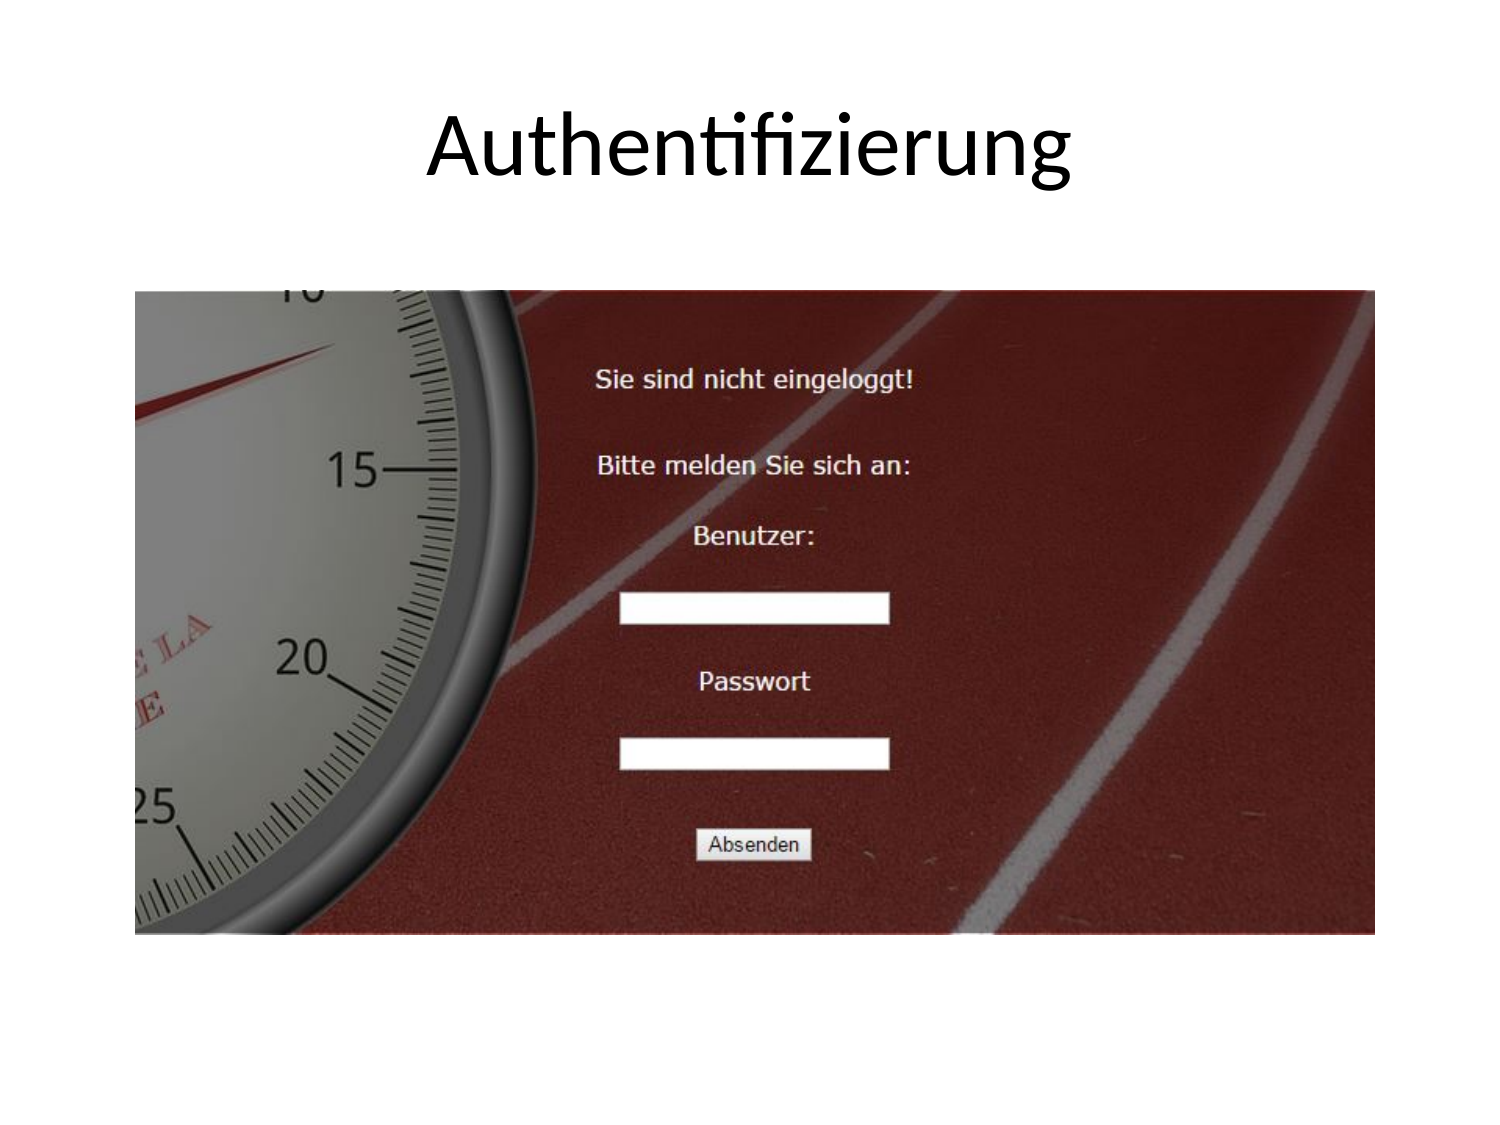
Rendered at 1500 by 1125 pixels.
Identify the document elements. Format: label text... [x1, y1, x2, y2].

title Authentifizierung [75, 45, 1425, 233]
picture [135, 290, 1376, 935]
